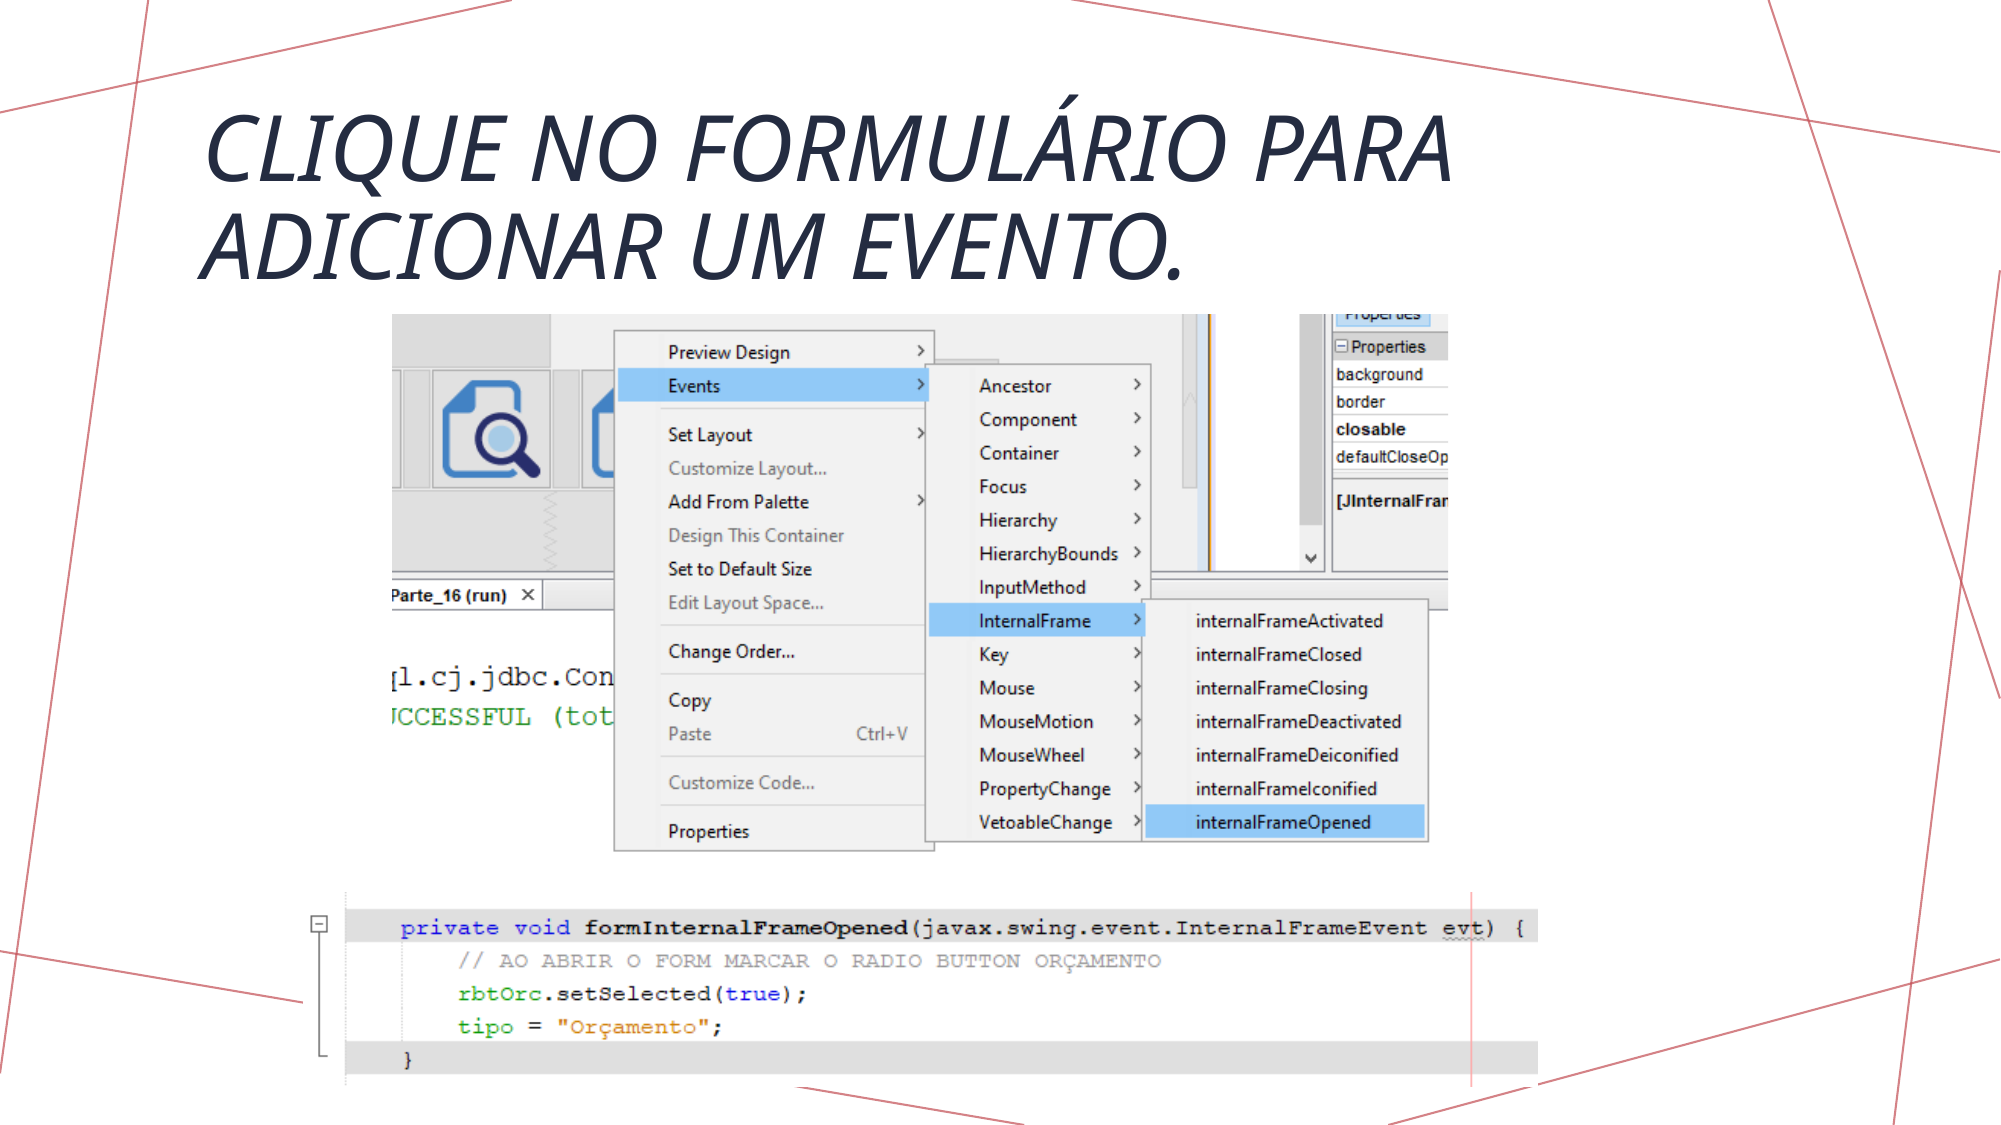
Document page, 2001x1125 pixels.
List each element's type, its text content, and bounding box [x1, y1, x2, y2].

picture [392, 314, 1449, 863]
title Clique no formulário para adicionar um evento. [187, 87, 1813, 315]
picture [302, 892, 1538, 1087]
